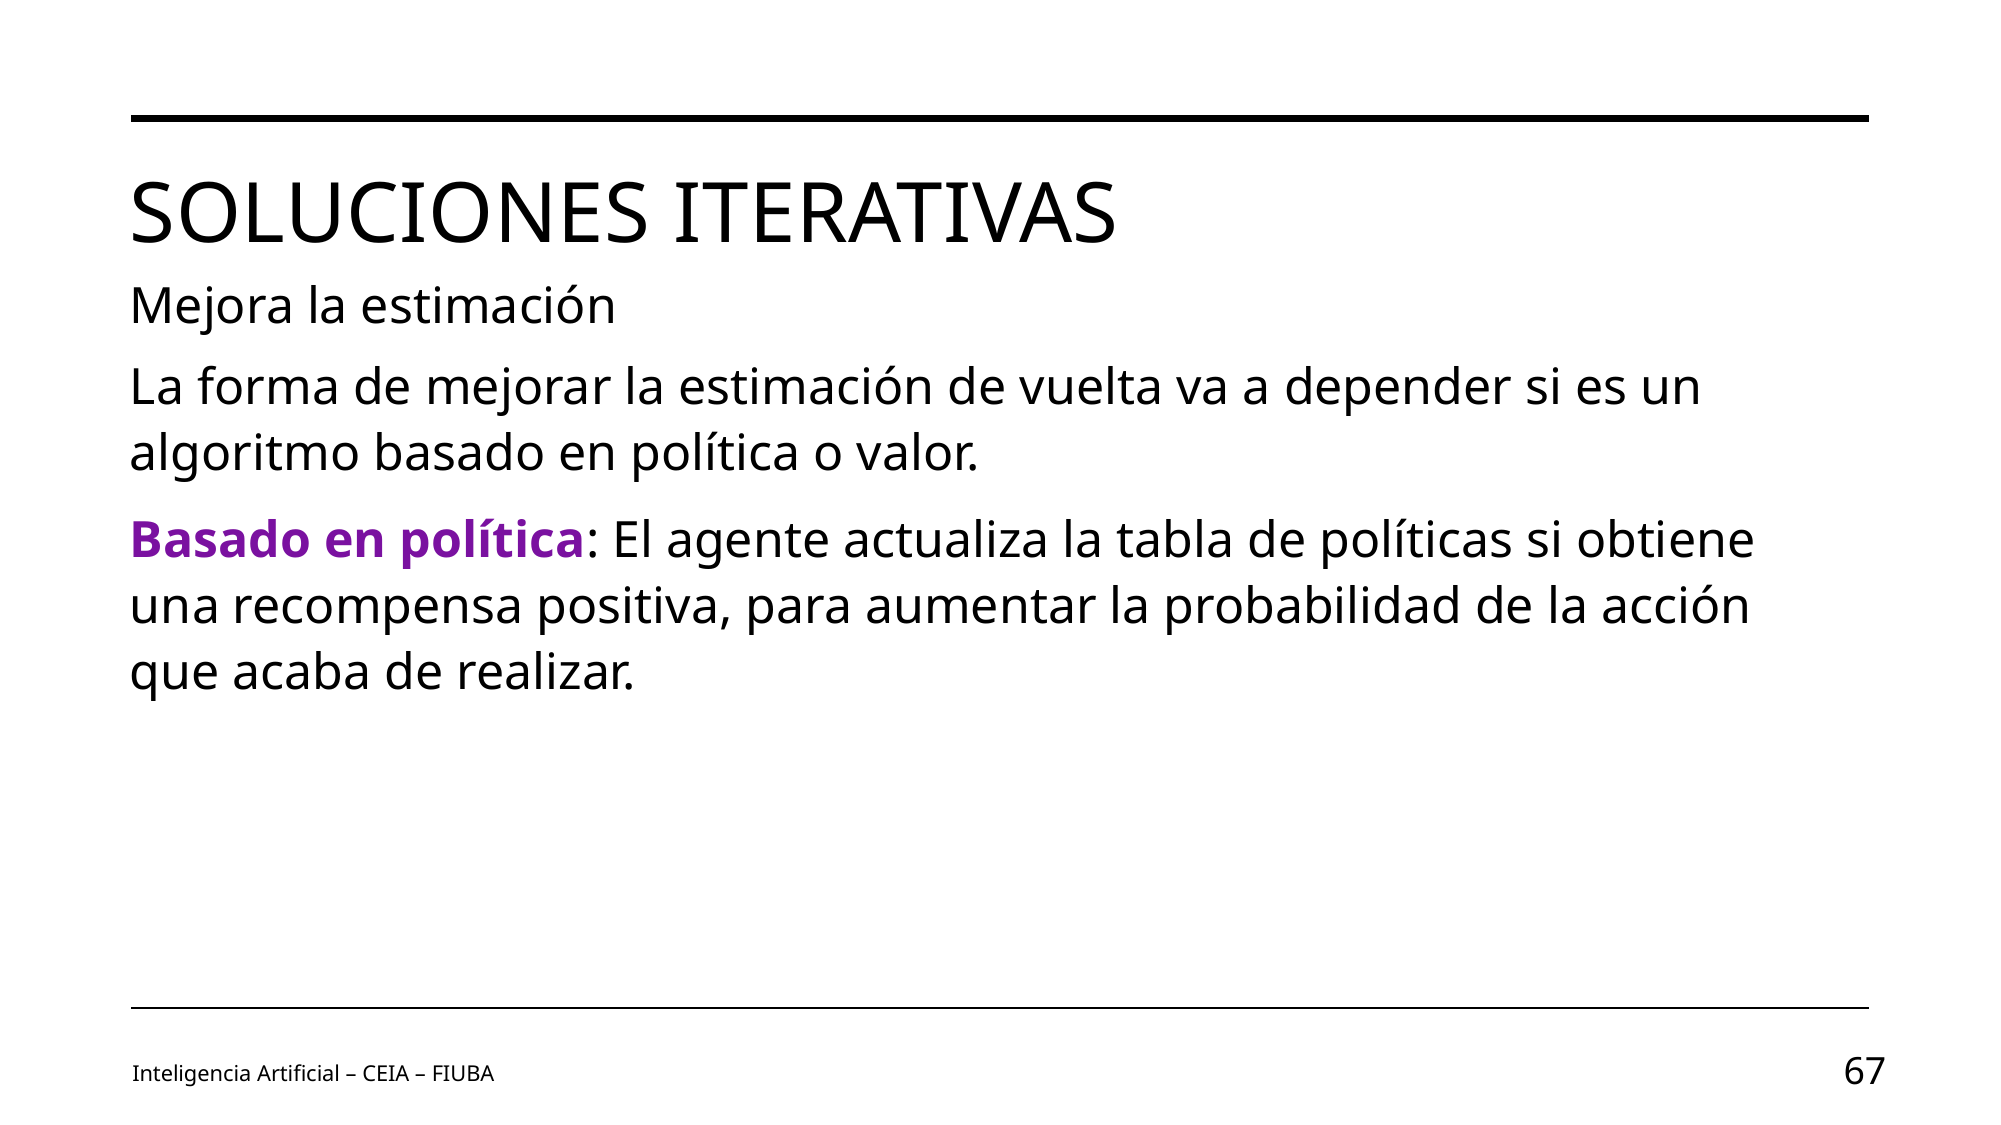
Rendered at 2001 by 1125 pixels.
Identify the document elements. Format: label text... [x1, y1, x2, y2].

slide_number 67 [1791, 1042, 1902, 1103]
text_box Mejora la estimación [114, 265, 1914, 341]
list La forma de mejorar la estimación de vuelta va a depender si es un algoritmo basado en política o valor. Basado en política: El agente actualiza la tabla de políticas si obtiene una recompensa positiva, para aumentar la probabilidad de la acción que acaba de realizar. [114, 341, 1869, 999]
title Soluciones iterativas [114, 151, 1869, 265]
footer Inteligencia Artificial – CEIA – FIUBA [117, 1042, 862, 1103]
